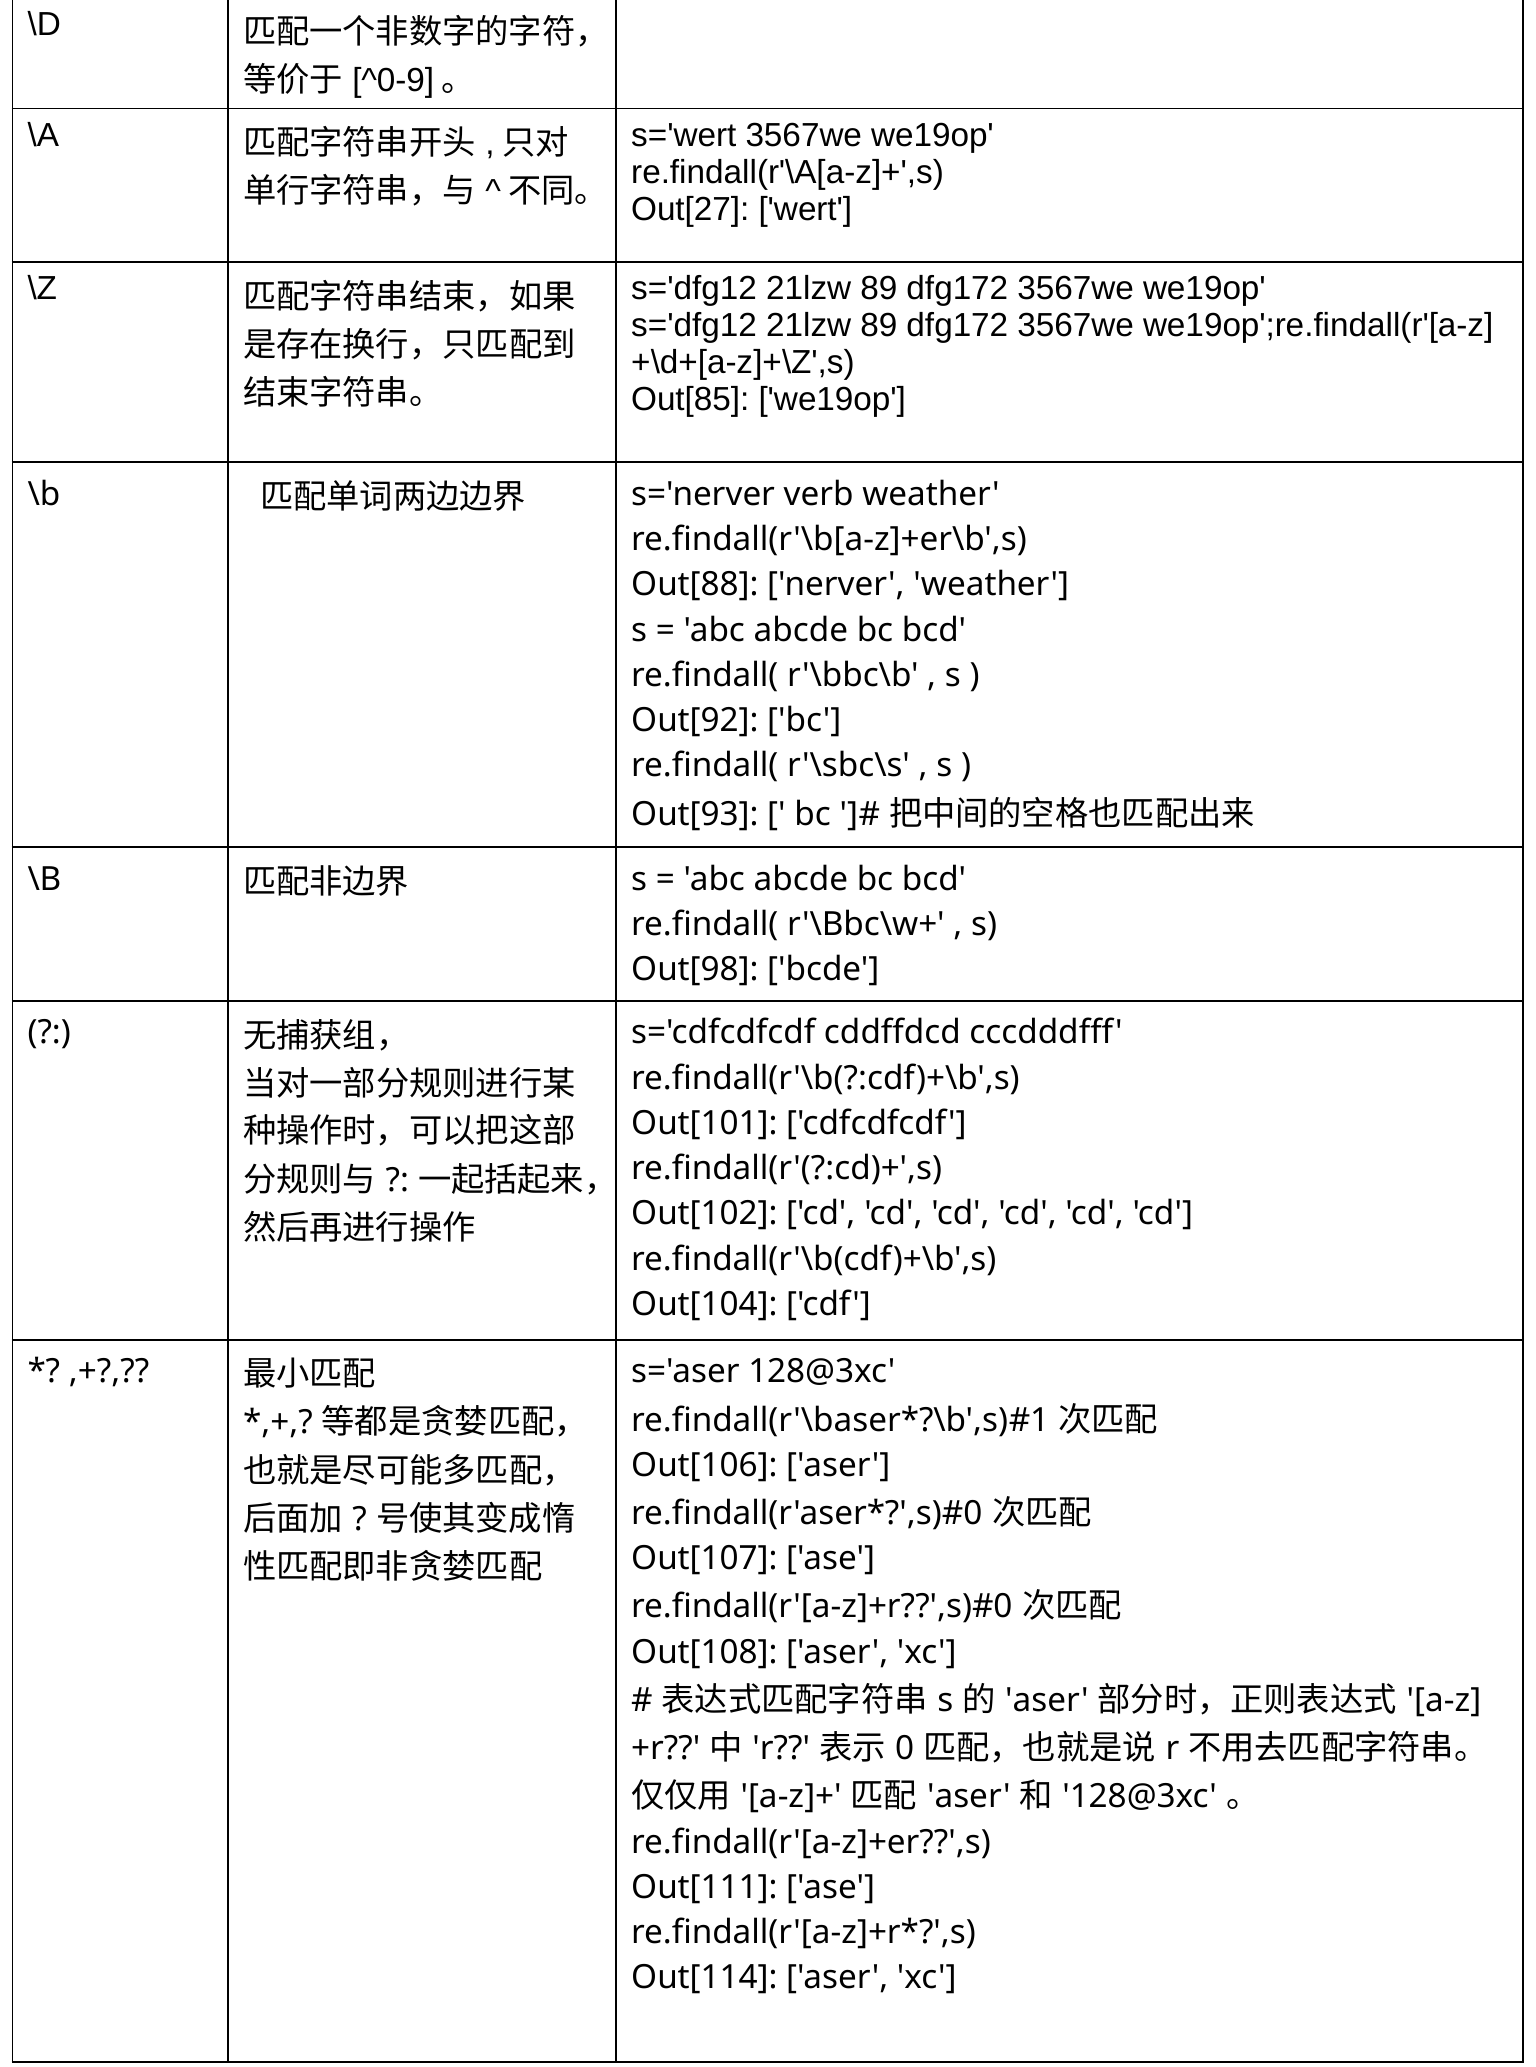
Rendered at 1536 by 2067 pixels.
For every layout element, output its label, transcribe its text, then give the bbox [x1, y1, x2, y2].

table_cell \A [13, 109, 227, 261]
table_cell 匹配字符串结束，如果是存在换行，只匹配到结束字符串。 [229, 263, 615, 461]
table_cell 无捕获组， 当对一部分规则进行某种操作时，可以把这部分规则与?:一起括起来，然后再进行操作 [229, 1002, 615, 1339]
table_cell (?:) [13, 1002, 227, 1339]
table_cell s='cdfcdfcdf cddffdcd cccdddfff' re.findall(r'\b(?:cdf)+\b',s) Out[101]: ['cdfcdfcdf'] re.findall(r'(?:cd)+',s) Out[102]: ['cd', 'cd', 'cd', 'cd', 'cd', 'cd'] re.findall(r'\b(cdf)+\b',s) Out[104]: ['cdf'] [617, 1002, 1522, 1339]
table_cell \b [13, 463, 227, 846]
table_header 匹配一个非数字的字符，等价于[^0-9]。 [229, 0, 615, 108]
table_header \D [13, 0, 227, 108]
table_cell 匹配字符串开头,只对单行字符串，与^不同。 [229, 109, 615, 261]
table_cell 匹配单词两边边界 [229, 463, 615, 846]
table_cell s='aser 128@3xc' re.findall(r'\baser*?\b',s)#1次匹配 Out[106]: ['aser'] re.findall(r'aser*?',s)#0次匹配 Out[107]: ['ase'] re.findall(r'[a-z]+r??',s)#0次匹配 Out[108]: ['aser', 'xc'] #表达式匹配字符串s的'aser'部分时，正则表达式'[a-z]+r??'中'r??'表示0匹配，也就是说r不用去匹配字符串。仅仅用'[a-z]+'匹配'aser'和'128@3xc'。 re.findall(r'[a-z]+er??',s) Out[111]: ['ase'] re.findall(r'[a-z]+r*?',s) Out[114]: ['aser', 'xc'] [617, 1341, 1522, 2061]
table_cell 匹配非边界 [229, 848, 615, 1000]
table_cell s='dfg12 21lzw 89 dfg172 3567we we19op' s='dfg12 21lzw 89 dfg172 3567we we19op';re.findall(r'[a-z]+\d+[a-z]+\Z',s) Out[85]: ['we19op'] [617, 263, 1522, 461]
table_cell \Z [13, 263, 227, 461]
table_cell s='wert 3567we we19op' re.findall(r'\A[a-z]+',s) Out[27]: ['wert'] [617, 109, 1522, 261]
table_cell s='nerver verb weather' re.findall(r'\b[a-z]+er\b',s) Out[88]: ['nerver', 'weather'] s = 'abc abcde bc bcd' re.findall( r'\bbc\b' , s ) Out[92]: ['bc'] re.findall( r'\sbc\s' , s ) Out[93]: [' bc ']#把中间的空格也匹配出来 [617, 463, 1522, 846]
table_cell 最小匹配 *,+,?等都是贪婪匹配，也就是尽可能多匹配，后面加?号使其变成惰性匹配即非贪婪匹配 [229, 1341, 615, 2061]
table_header [617, 0, 1522, 108]
table_cell \B [13, 848, 227, 1000]
table_cell s = 'abc abcde bc bcd' re.findall( r'\Bbc\w+' , s) Out[98]: ['bcde'] [617, 848, 1522, 1000]
table_cell *? ,+?,?? [13, 1341, 227, 2061]
